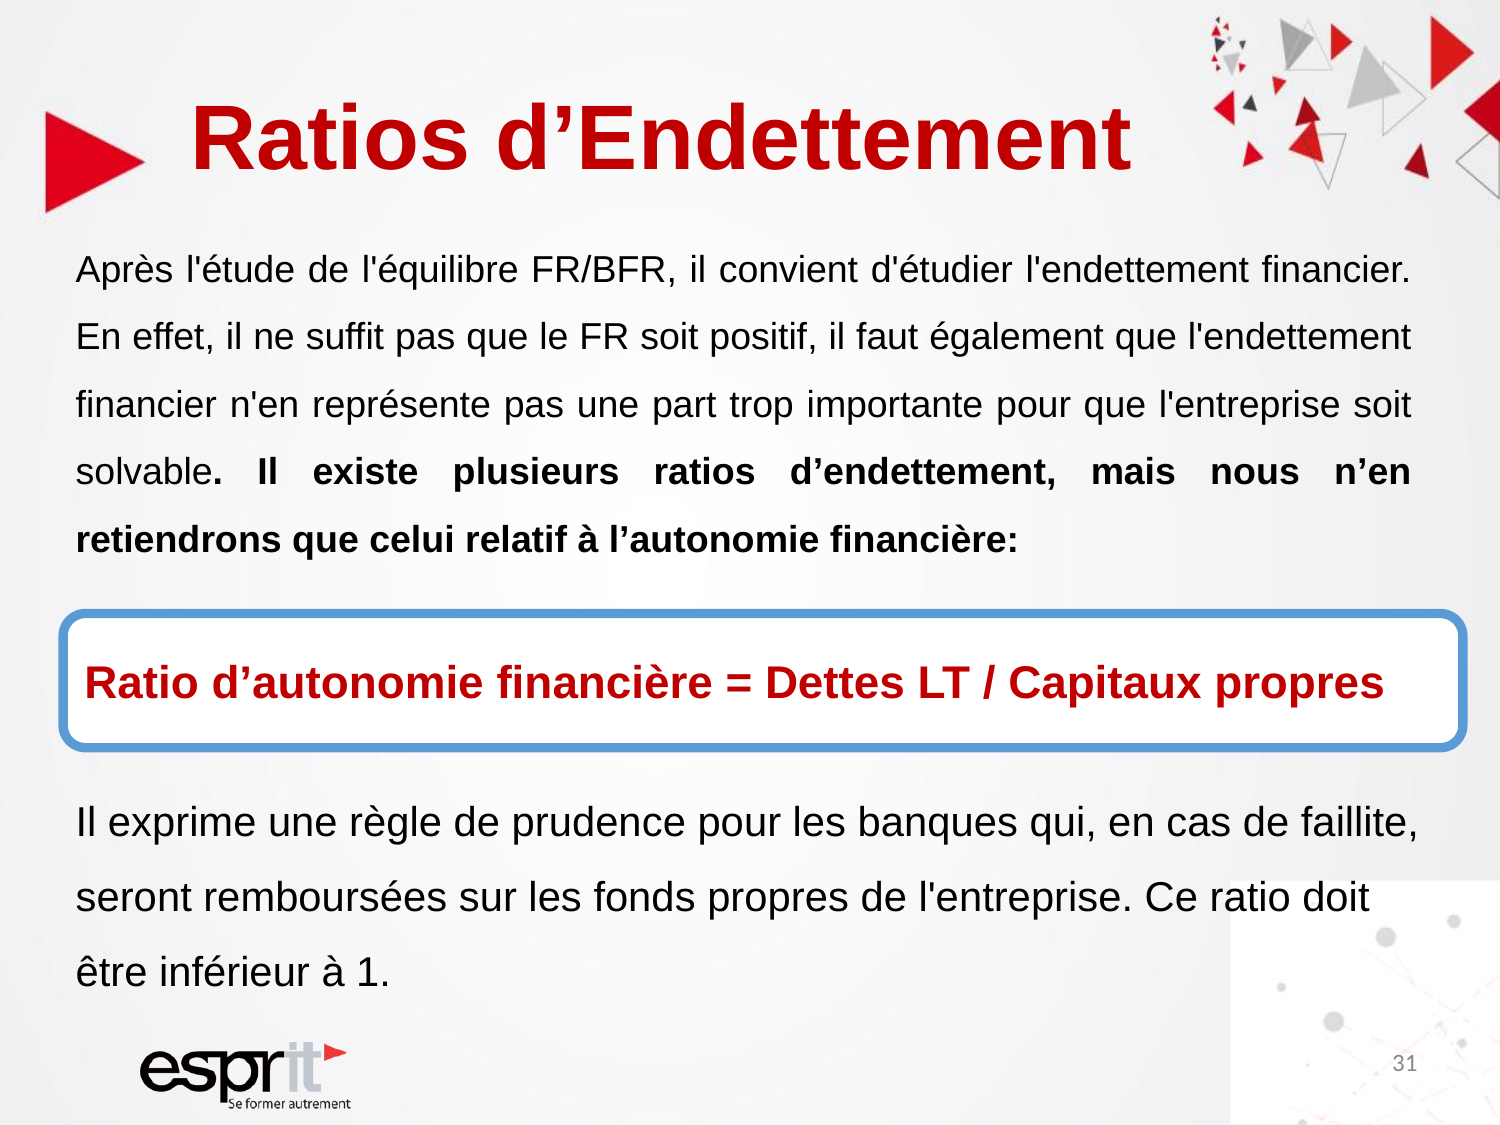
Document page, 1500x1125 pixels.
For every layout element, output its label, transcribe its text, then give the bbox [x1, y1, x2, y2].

title Ratios d’Endettement [183, 46, 1500, 234]
text_box Après l'étude de l'équilibre FR/BFR, il convient d'étudier l'endettement financier. En effet, il ne suffit pas que le FR soit positif, il faut également que l'endettement financier n'en représente pas une part trop importante pour que l'entreprise soit solvable. Il existe plusieurs ratios d’endettement, mais nous n’en retiendrons que celui relatif à l’autonomie financière: [60, 214, 1427, 568]
picture [0, 0, 1500, 1125]
text_box Il exprime une règle de prudence pour les banques qui, en cas de faillite, seront remboursées sur les fonds propres de l'entreprise. Ce ratio doit être inférieur à 1. [60, 762, 1457, 1003]
text_box Ratio d’autonomie financière = Dettes LT / Capitaux propres [60, 611, 1465, 750]
slide_number 31 [1074, 1024, 1425, 1100]
